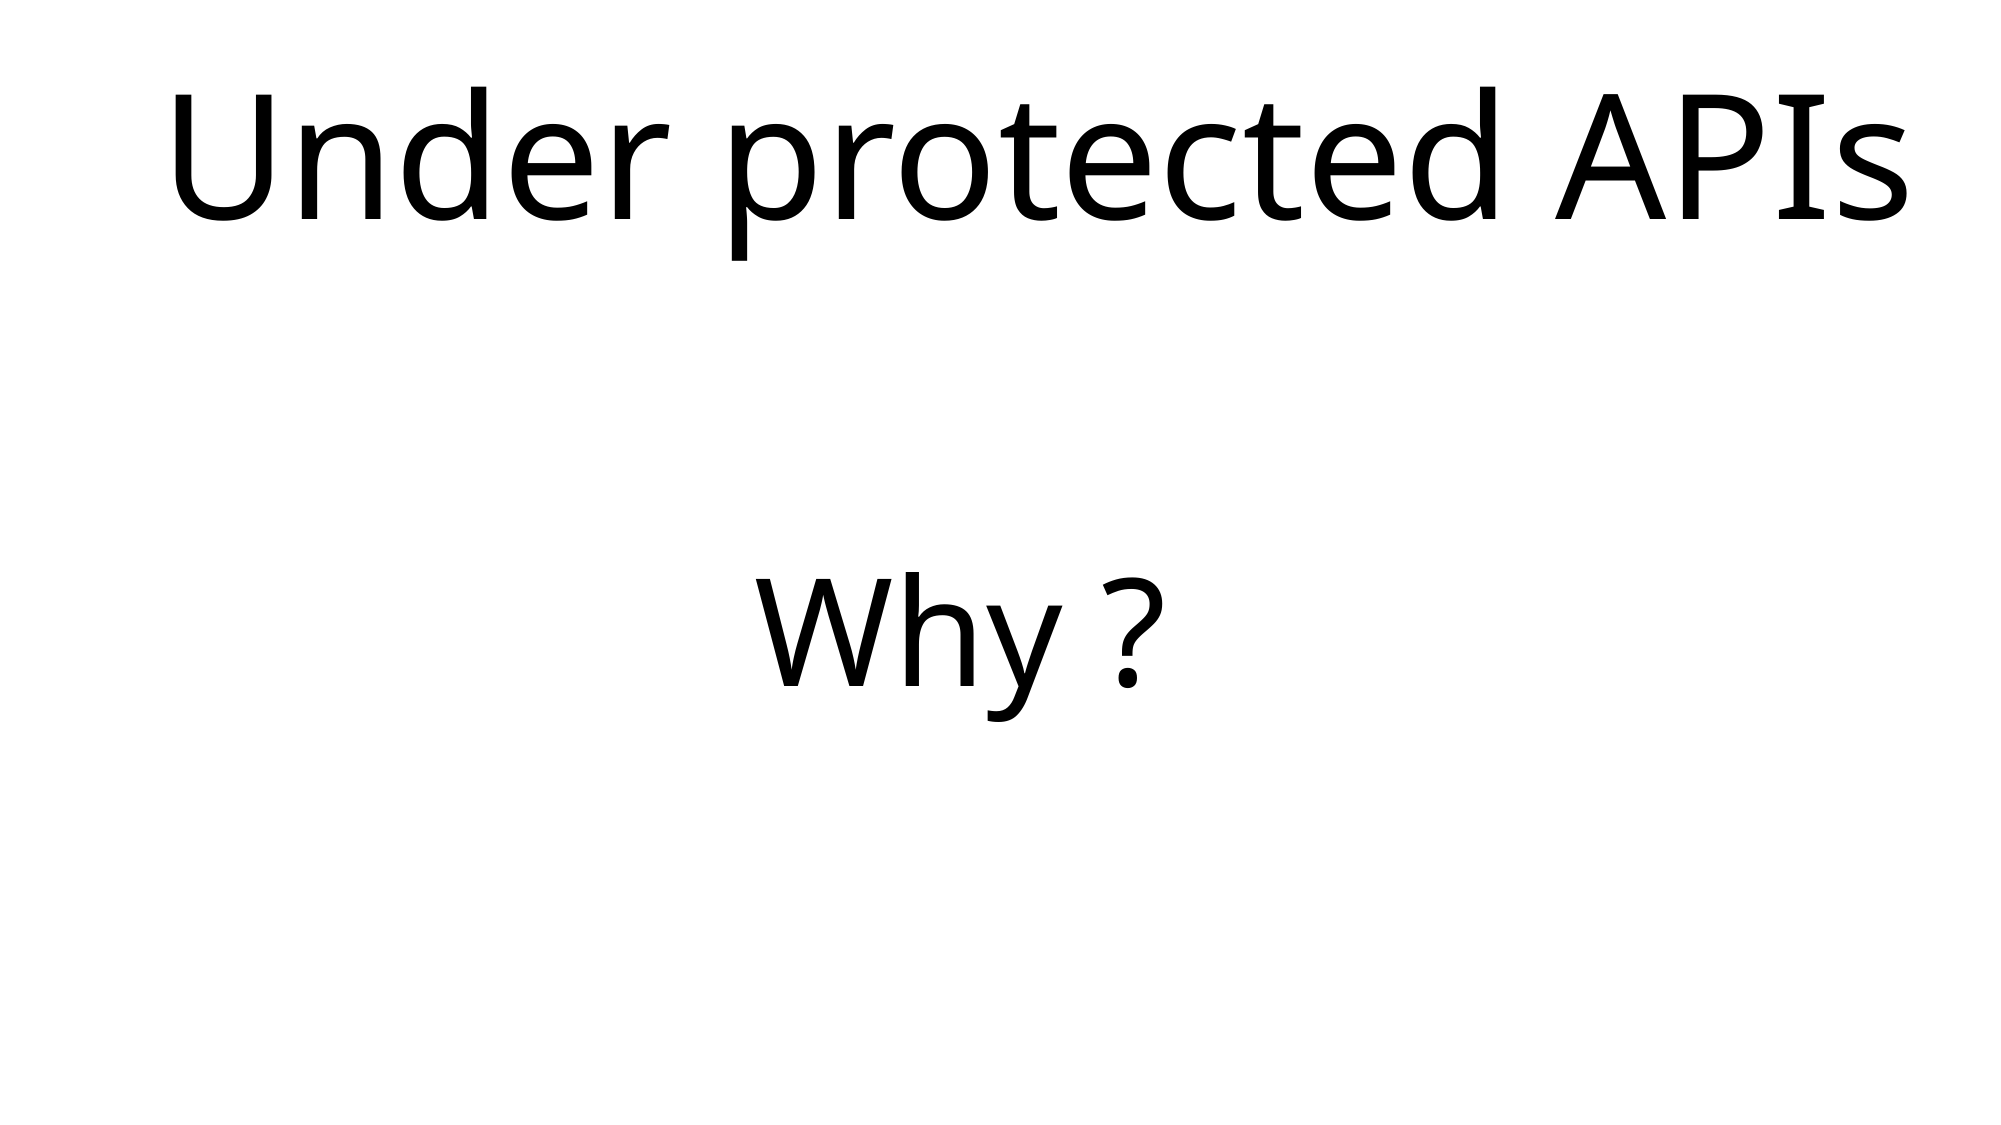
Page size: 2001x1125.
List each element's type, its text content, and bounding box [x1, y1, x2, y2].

text_box Why ? [739, 529, 1193, 724]
text_box Under protected APIs [145, 59, 1946, 266]
